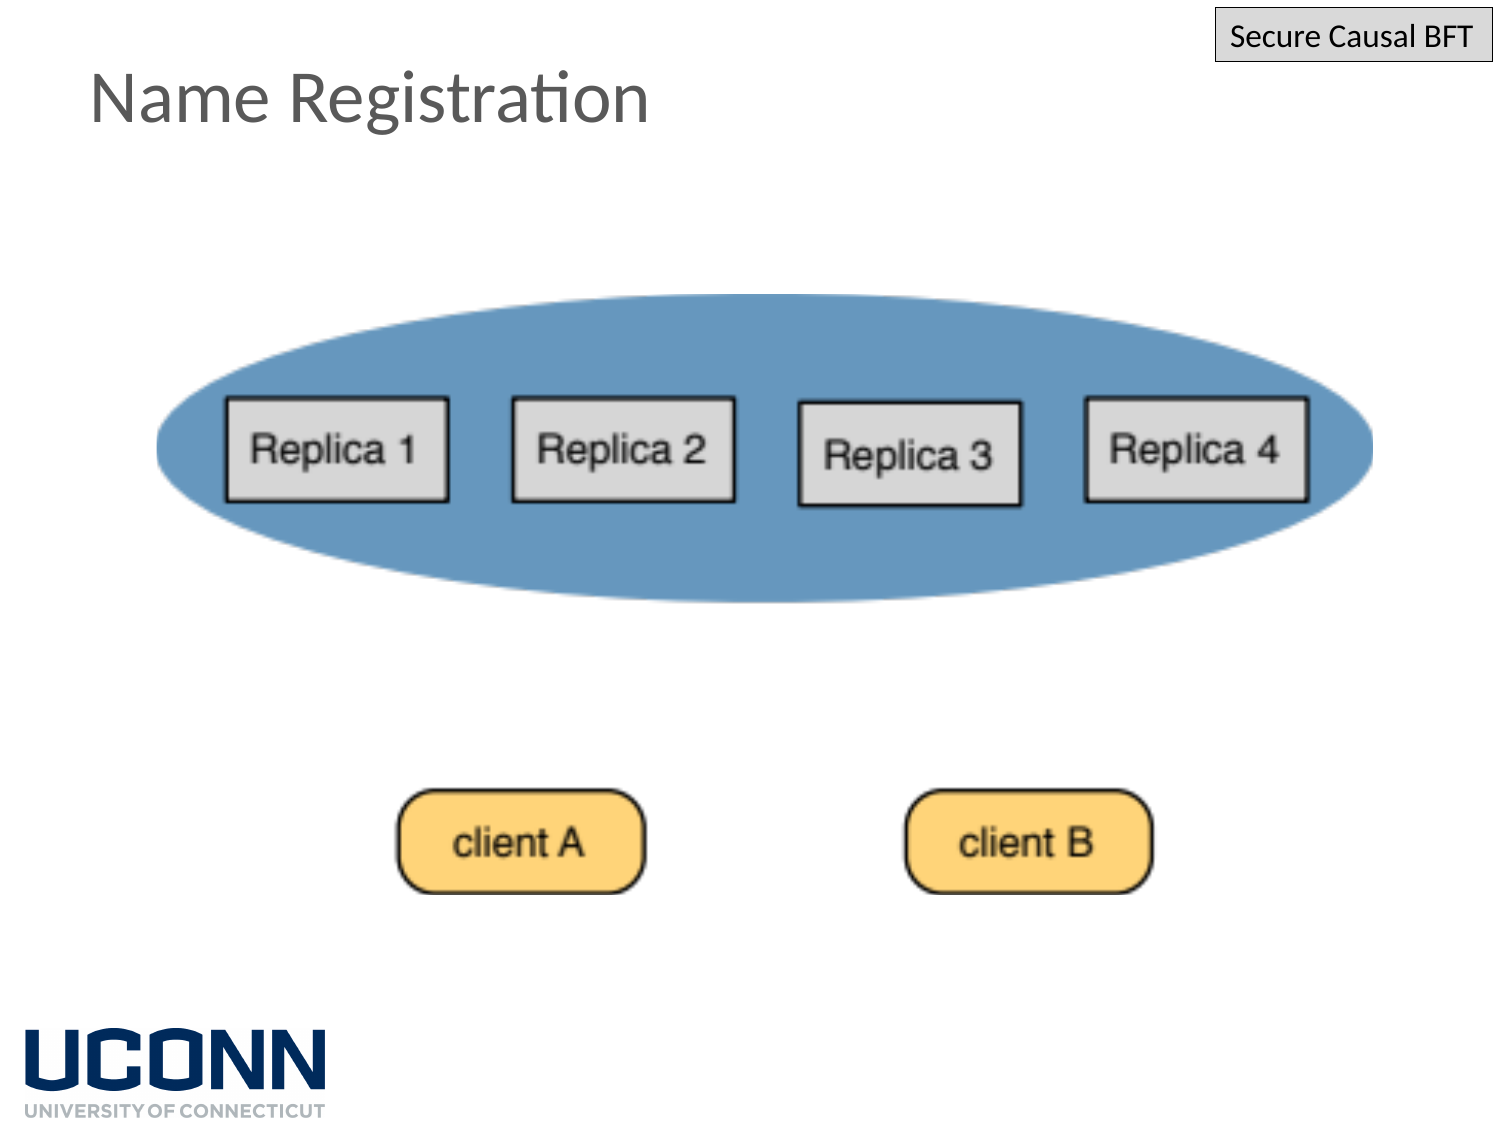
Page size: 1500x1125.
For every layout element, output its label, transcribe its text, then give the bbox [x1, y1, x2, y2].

title Name Registration [75, 40, 1425, 172]
picture [156, 293, 1374, 895]
text_box Secure Causal BFT [1215, 7, 1493, 62]
picture [25, 1028, 325, 1118]
